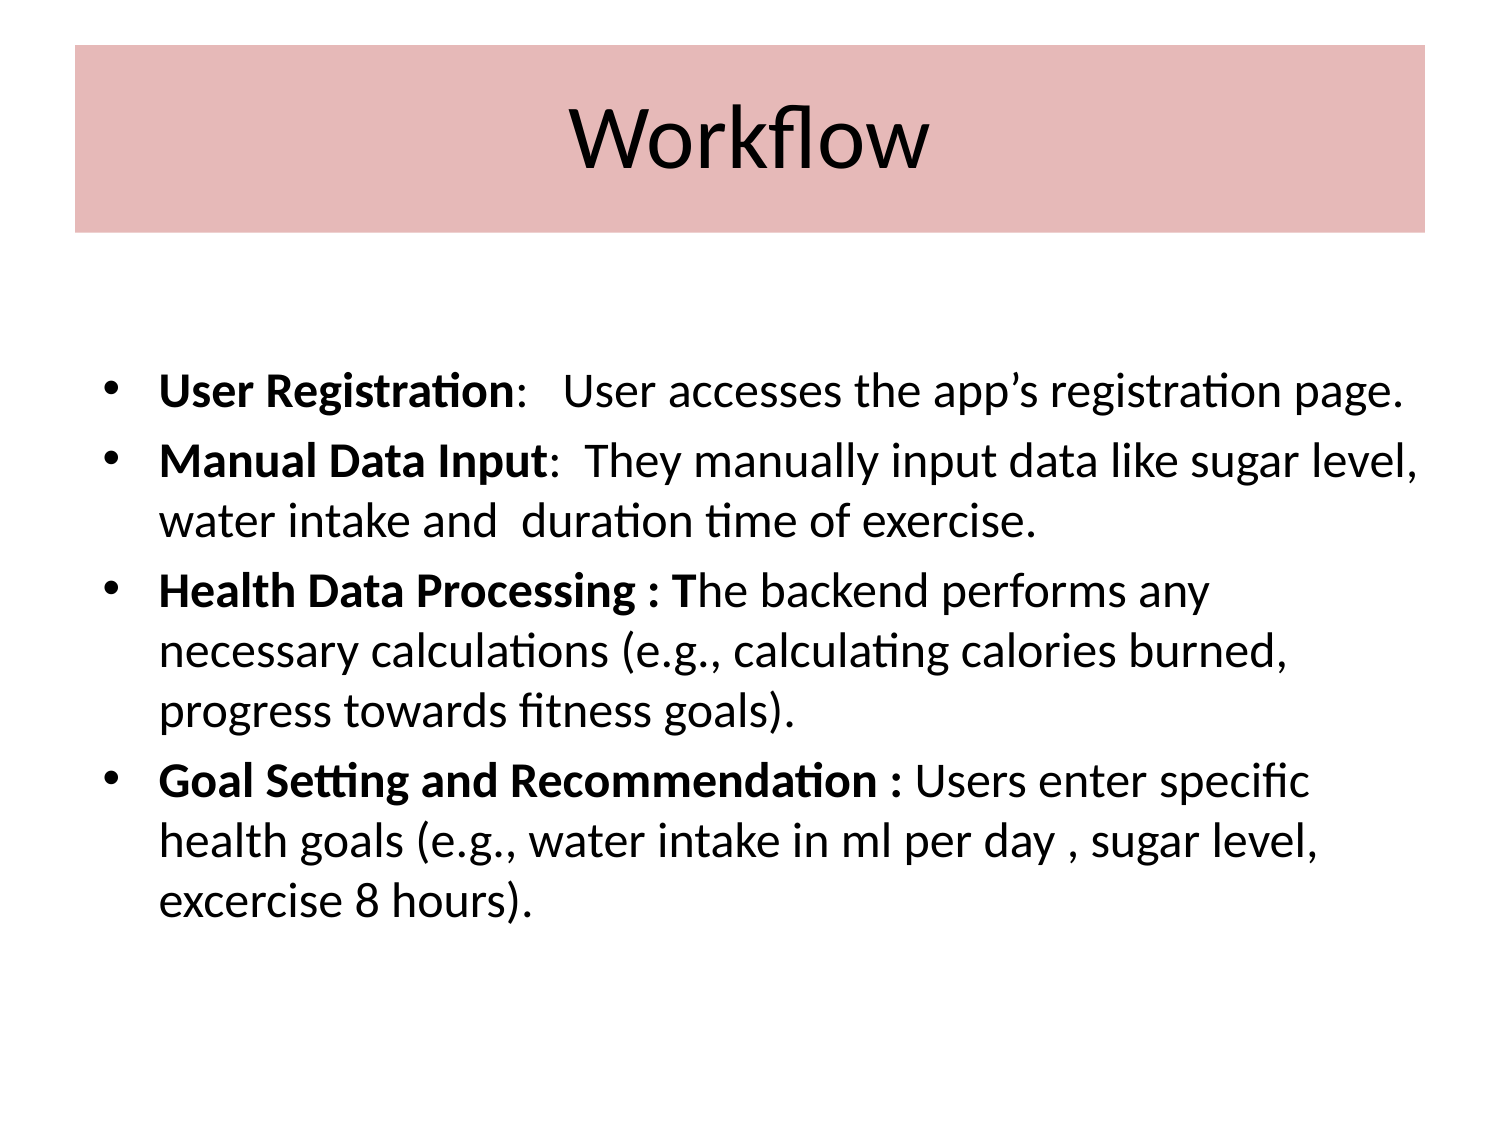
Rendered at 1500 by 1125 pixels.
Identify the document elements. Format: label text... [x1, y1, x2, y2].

list User Registration: User accesses the app’s registration page. Manual Data Input: They manually input data like sugar level, water intake and duration time of exercise. Health Data Processing : The backend performs any necessary calculations (e.g., calculating calories burned, progress towards fitness goals). Goal Setting and Recommendation : Users enter specific health goals (e.g., water intake in ml per day , sugar level, excercise 8 hours). [87, 350, 1438, 1093]
title Workflow [75, 45, 1425, 233]
